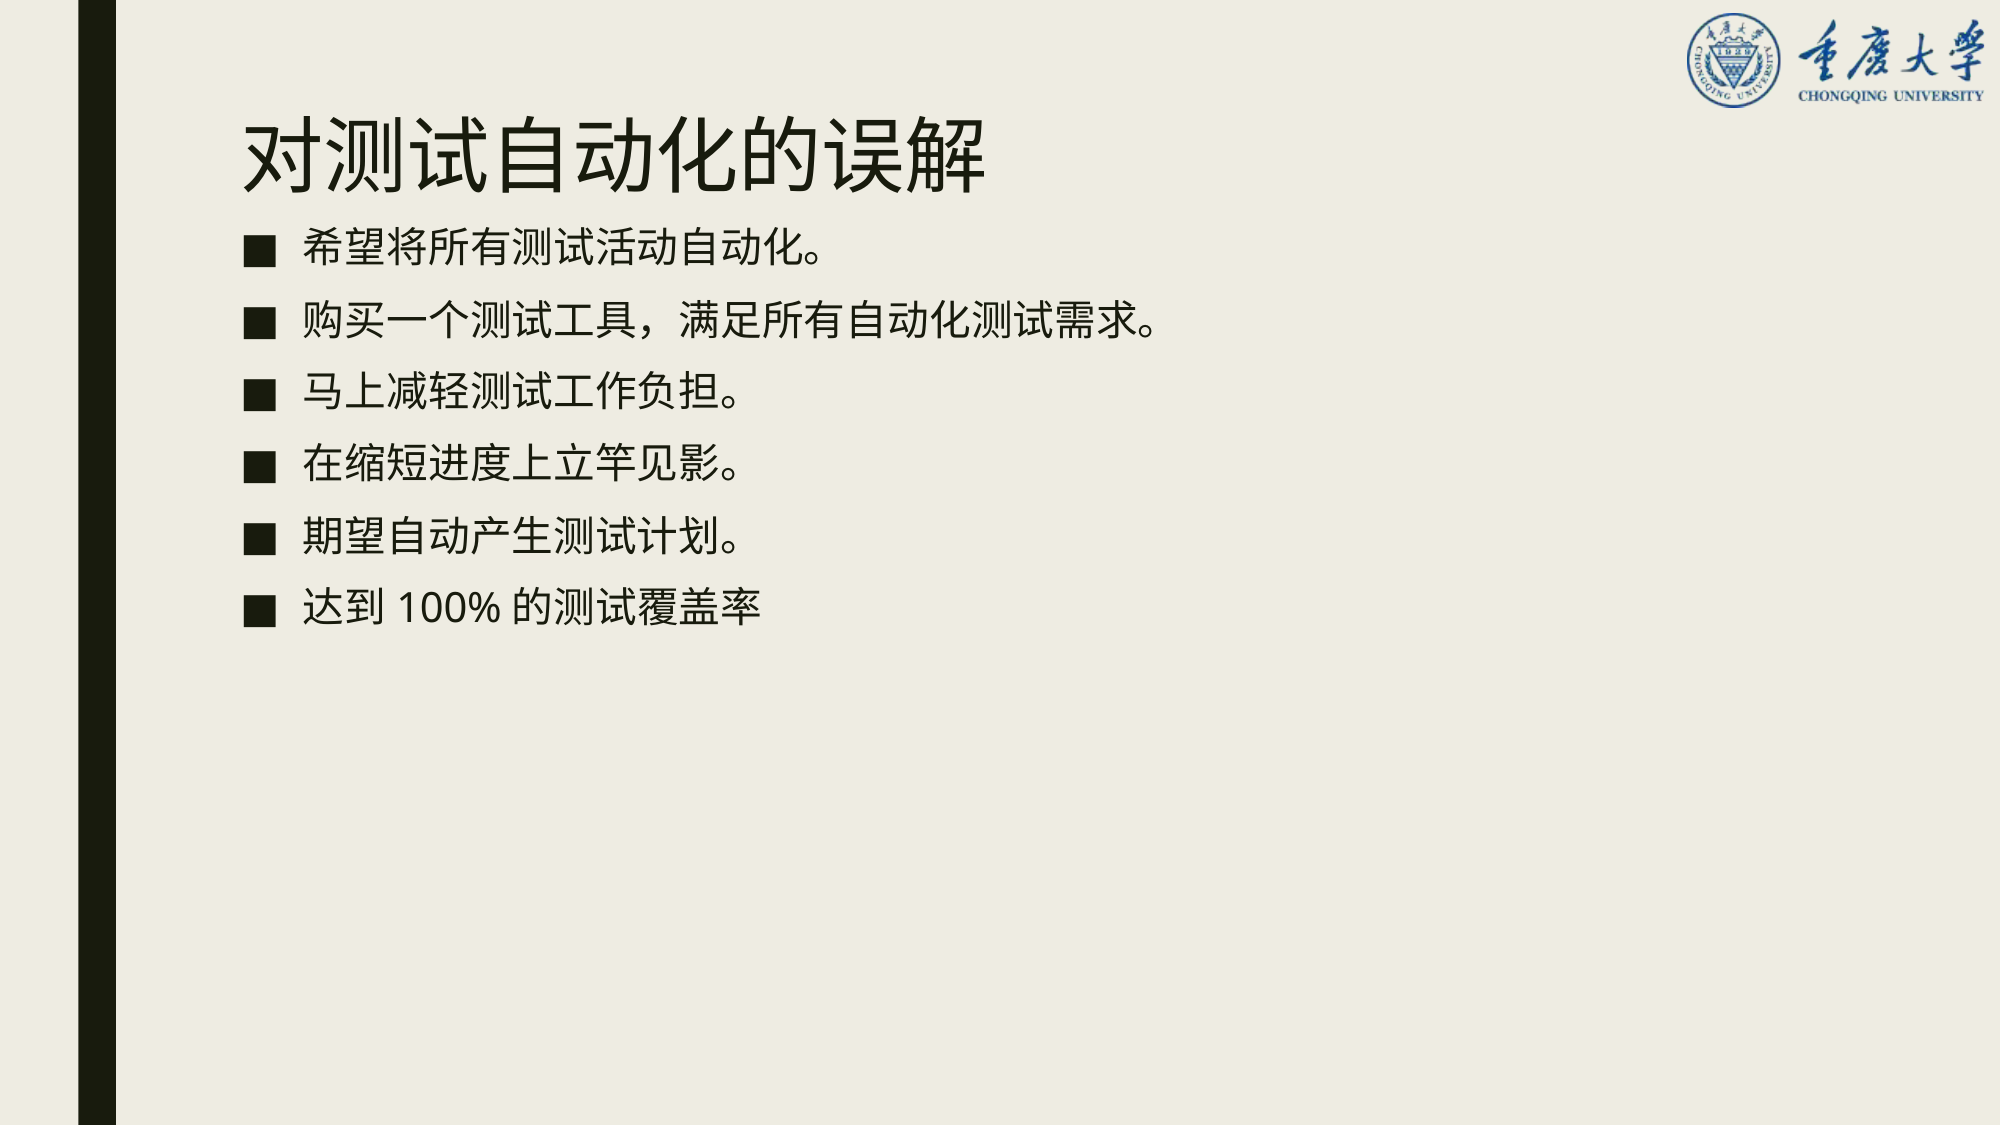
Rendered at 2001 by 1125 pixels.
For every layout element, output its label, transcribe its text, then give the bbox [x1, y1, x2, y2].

text_box 希望将所有测试活动自动化。 购买一个测试工具，满足所有自动化测试需求。 马上减轻测试工作负担。 在缩短进度上立竿见影。 期望自动产生测试计划。 达到100%的测试覆盖率 [237, 197, 1181, 632]
title 对测试自动化的误解 [237, 101, 992, 197]
picture [1687, 13, 1985, 108]
